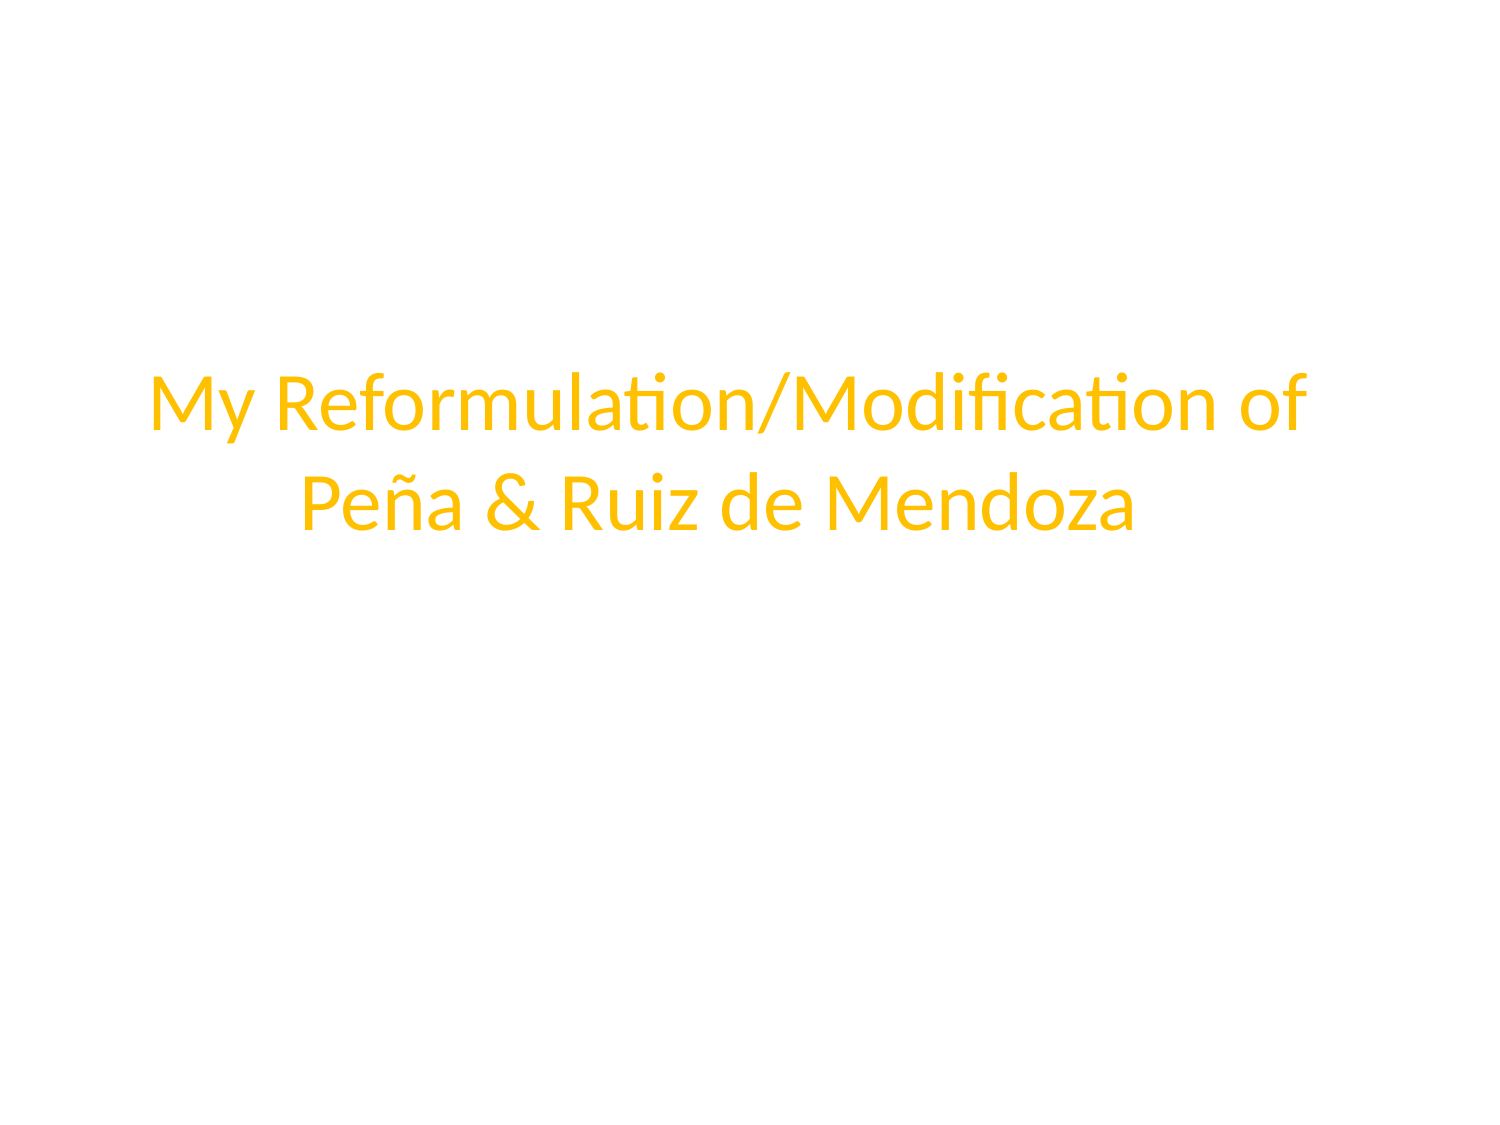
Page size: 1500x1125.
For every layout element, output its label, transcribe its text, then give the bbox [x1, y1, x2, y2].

title My Reformulation/Modification of Peña & Ruiz de Mendoza [53, 148, 1404, 847]
